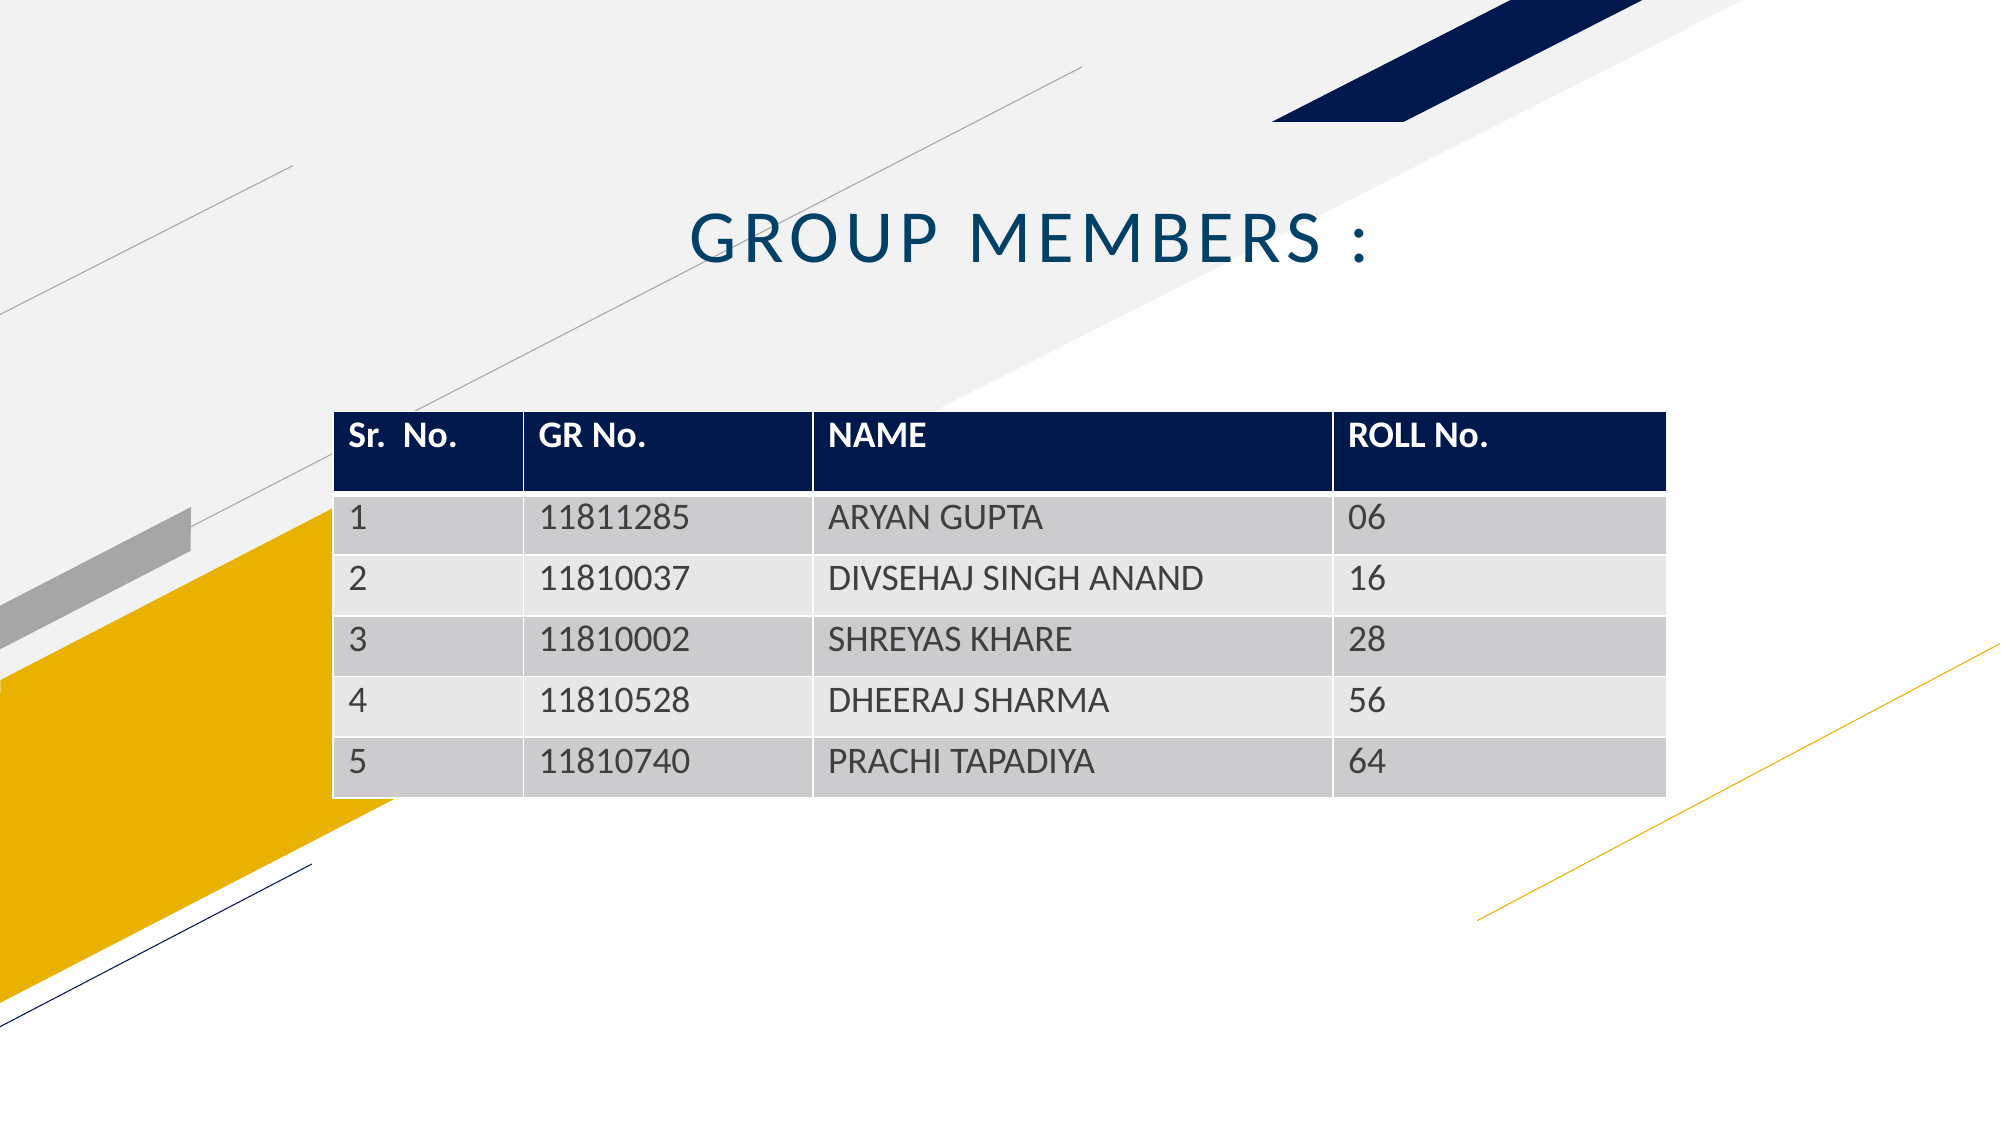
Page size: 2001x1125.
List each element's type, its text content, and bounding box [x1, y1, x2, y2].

table_cell SHREYAS KHARE [814, 617, 1332, 676]
table_cell ARYAN GUPTA [814, 497, 1332, 554]
table_cell 11810740 [524, 738, 812, 797]
table_cell 5 [334, 738, 523, 797]
table_cell 11810528 [524, 677, 812, 736]
table_cell PRACHI TAPADIYA [814, 738, 1332, 797]
table_cell 4 [334, 677, 523, 736]
table_cell 11810002 [524, 617, 812, 676]
table_cell 2 [334, 556, 523, 615]
table_cell 56 [1334, 677, 1666, 736]
table_cell 64 [1334, 738, 1666, 797]
table_header ROLL No. [1334, 412, 1666, 491]
table_cell 1 [334, 497, 523, 554]
table_cell 3 [334, 617, 523, 676]
table_cell 28 [1334, 617, 1666, 676]
list GROUP MEMBERS : [675, 190, 1810, 1049]
table_header NAME [814, 412, 1332, 491]
table_header Sr. No. [334, 412, 523, 491]
table_cell 06 [1334, 497, 1666, 554]
table_cell 16 [1334, 556, 1666, 615]
table_cell DIVSEHAJ SINGH ANAND [814, 556, 1332, 615]
table_cell 11811285 [524, 497, 812, 554]
table_header GR No. [524, 412, 812, 491]
table_cell 11810037 [524, 556, 812, 615]
table_cell DHEERAJ SHARMA [814, 677, 1332, 736]
